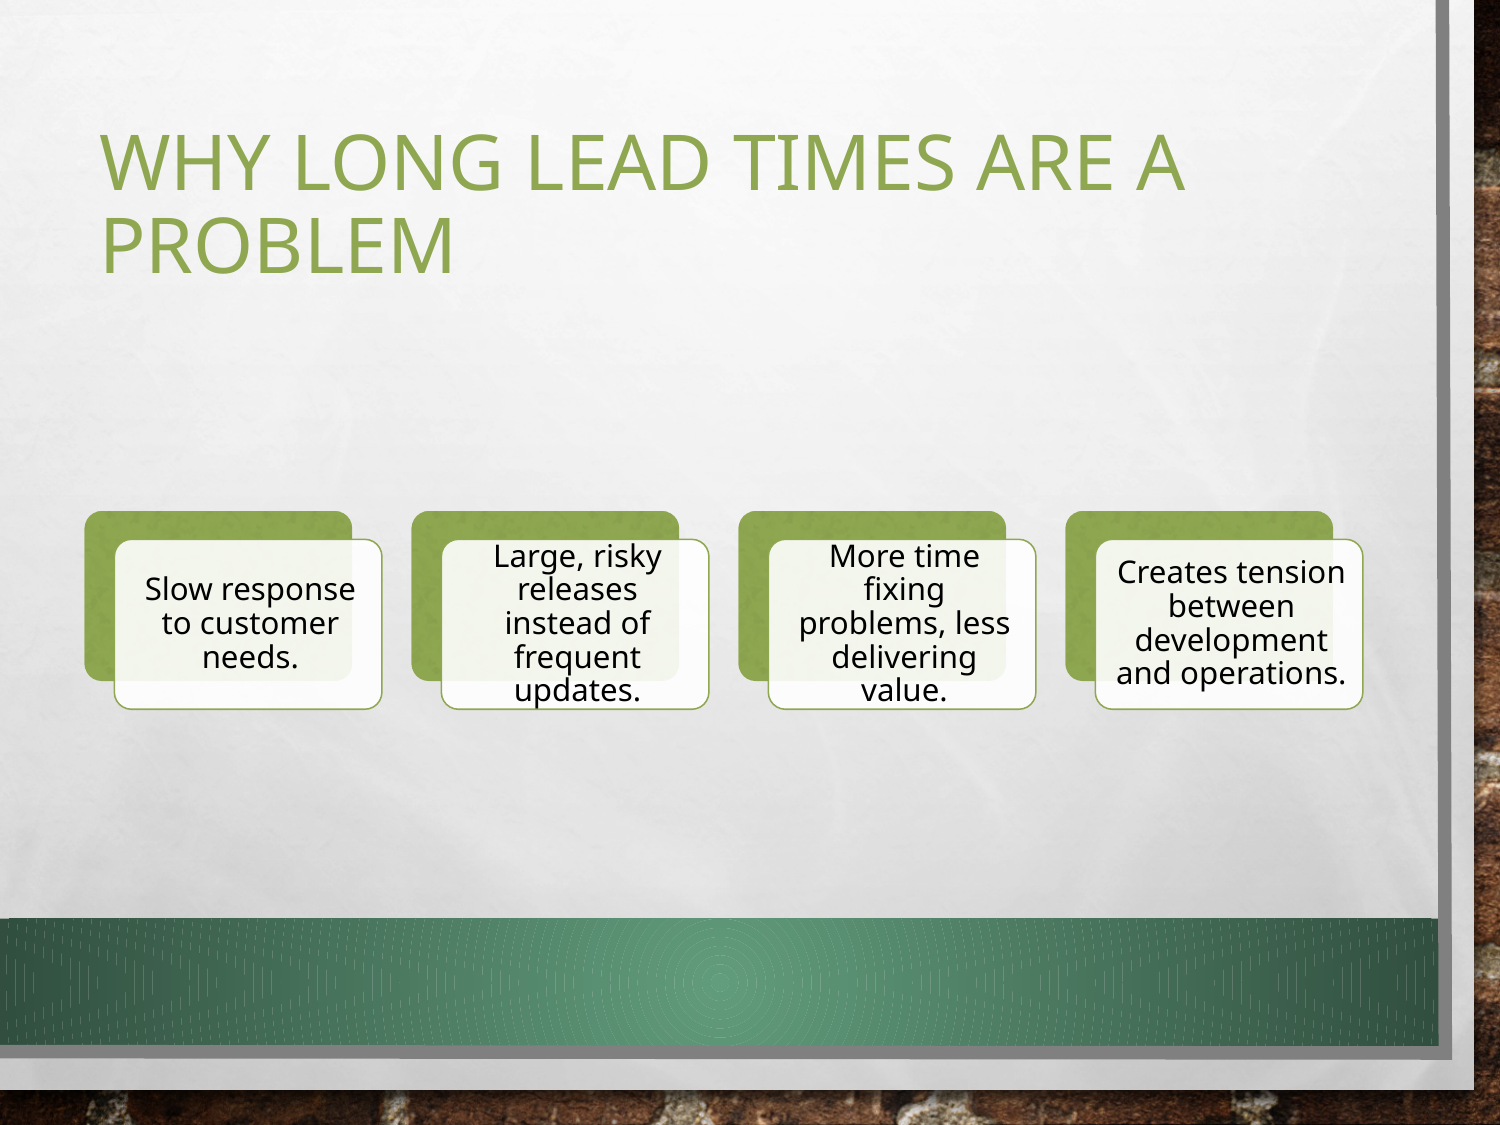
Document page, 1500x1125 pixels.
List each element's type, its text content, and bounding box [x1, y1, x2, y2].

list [84, 338, 1364, 883]
picture [0, 0, 1500, 1125]
title Why Long Lead Times Are a Problem [84, 112, 1364, 302]
